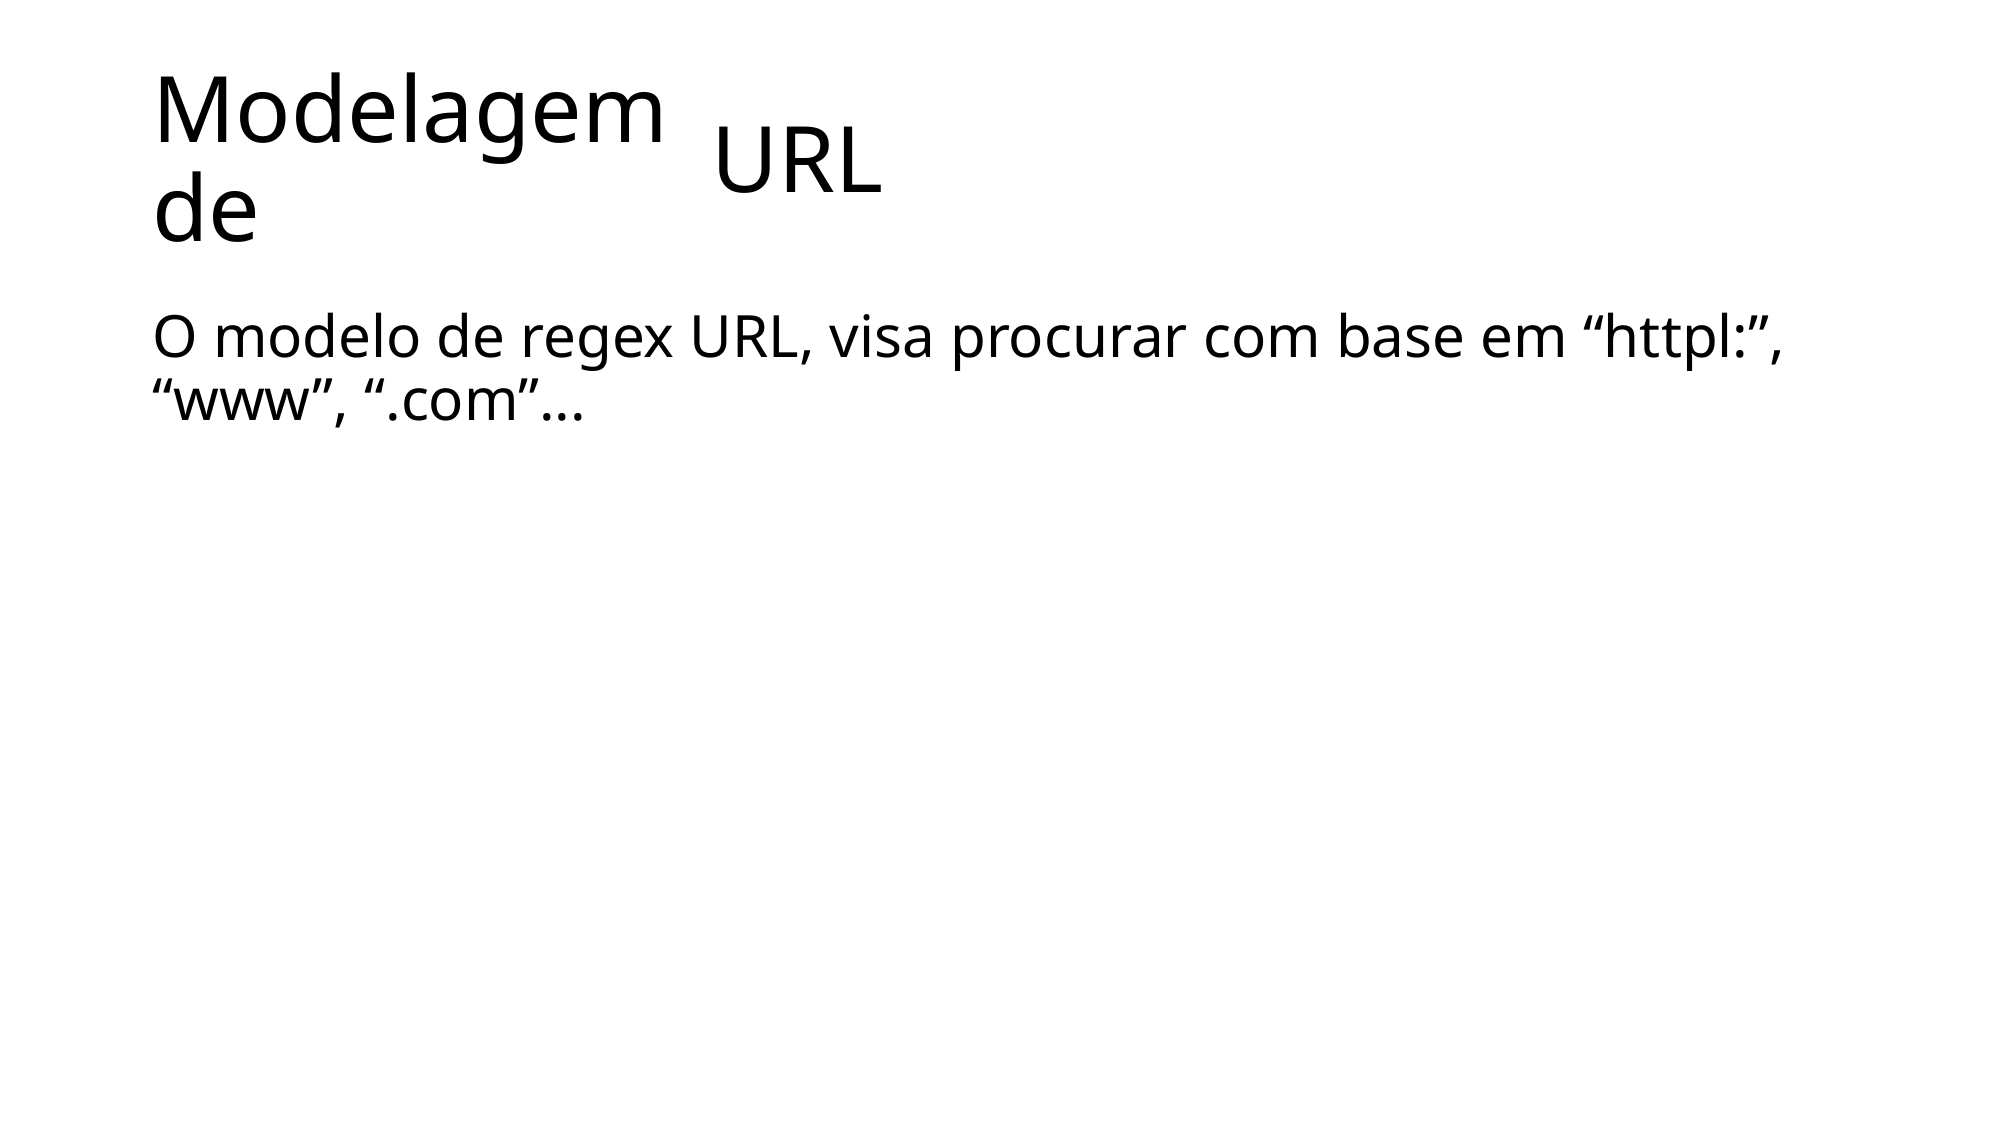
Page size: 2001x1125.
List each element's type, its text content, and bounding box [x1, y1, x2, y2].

title Modelagem de [137, 59, 696, 265]
list O modelo de regex URL, visa procurar com base em “httpl:”, “www”, “.com”... [137, 299, 1863, 1014]
text_box URL [696, 59, 1304, 265]
